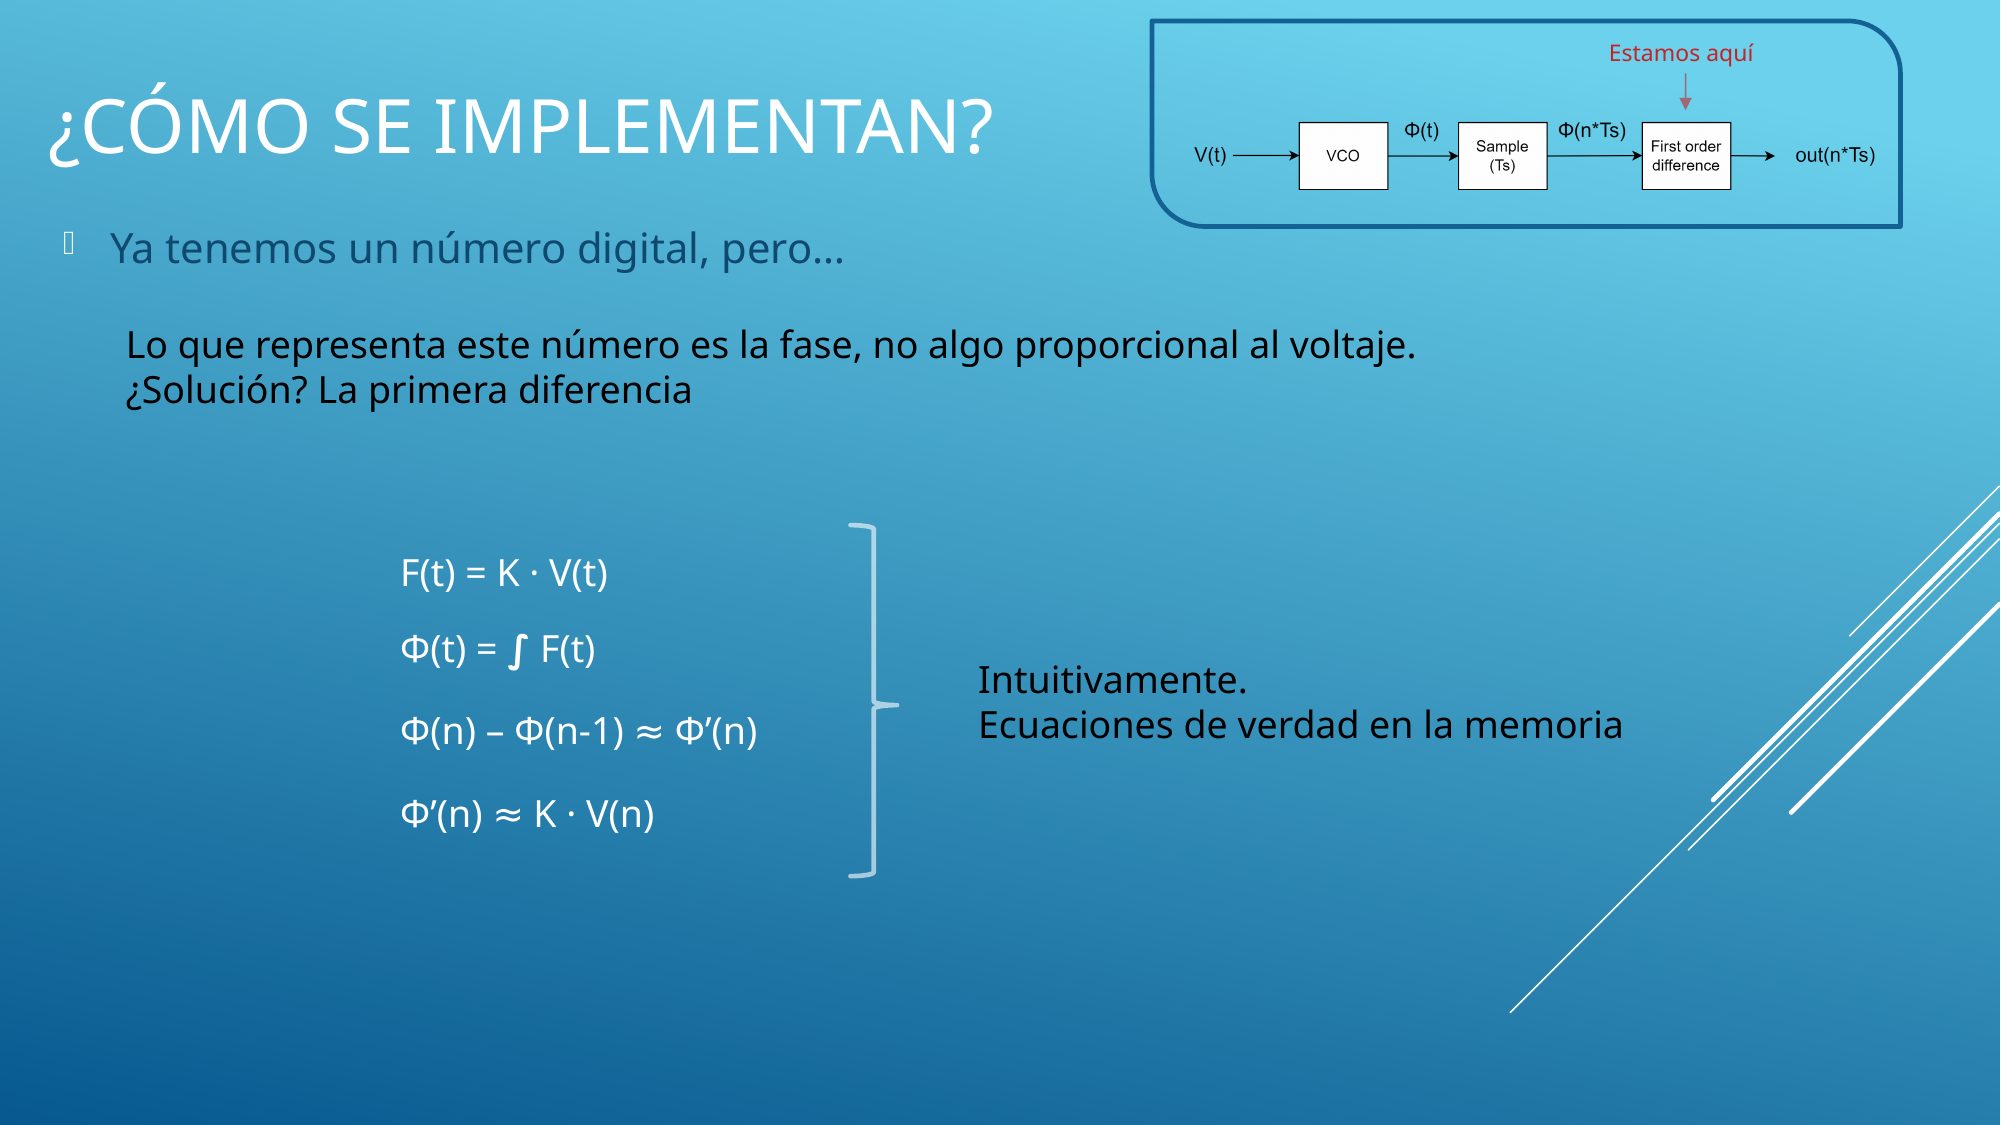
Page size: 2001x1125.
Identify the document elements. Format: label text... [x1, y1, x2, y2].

text_box [1150, 19, 1902, 228]
title ¿Cómo se implementan? [33, 0, 1434, 248]
text_box Lo que representa este número es la fase, no algo proporcional al voltaje. ¿Solución? La primera diferencia [111, 313, 1433, 508]
text_box Φ’(n) ≈ K · V(n) [385, 782, 810, 843]
picture [1188, 114, 1885, 190]
text_box Φ(n) – Φ(n-1) ≈ Φ’(n) [385, 700, 810, 760]
text_box F(t) = K · V(t) [385, 541, 660, 602]
text_box Intuitivamente. Ecuaciones de verdad en la memoria [963, 648, 1640, 753]
list Ya tenemos un número digital, pero… [48, 193, 1449, 302]
text_box [849, 524, 898, 877]
text_box Φ(t) = ∫ F(t) [385, 617, 660, 678]
